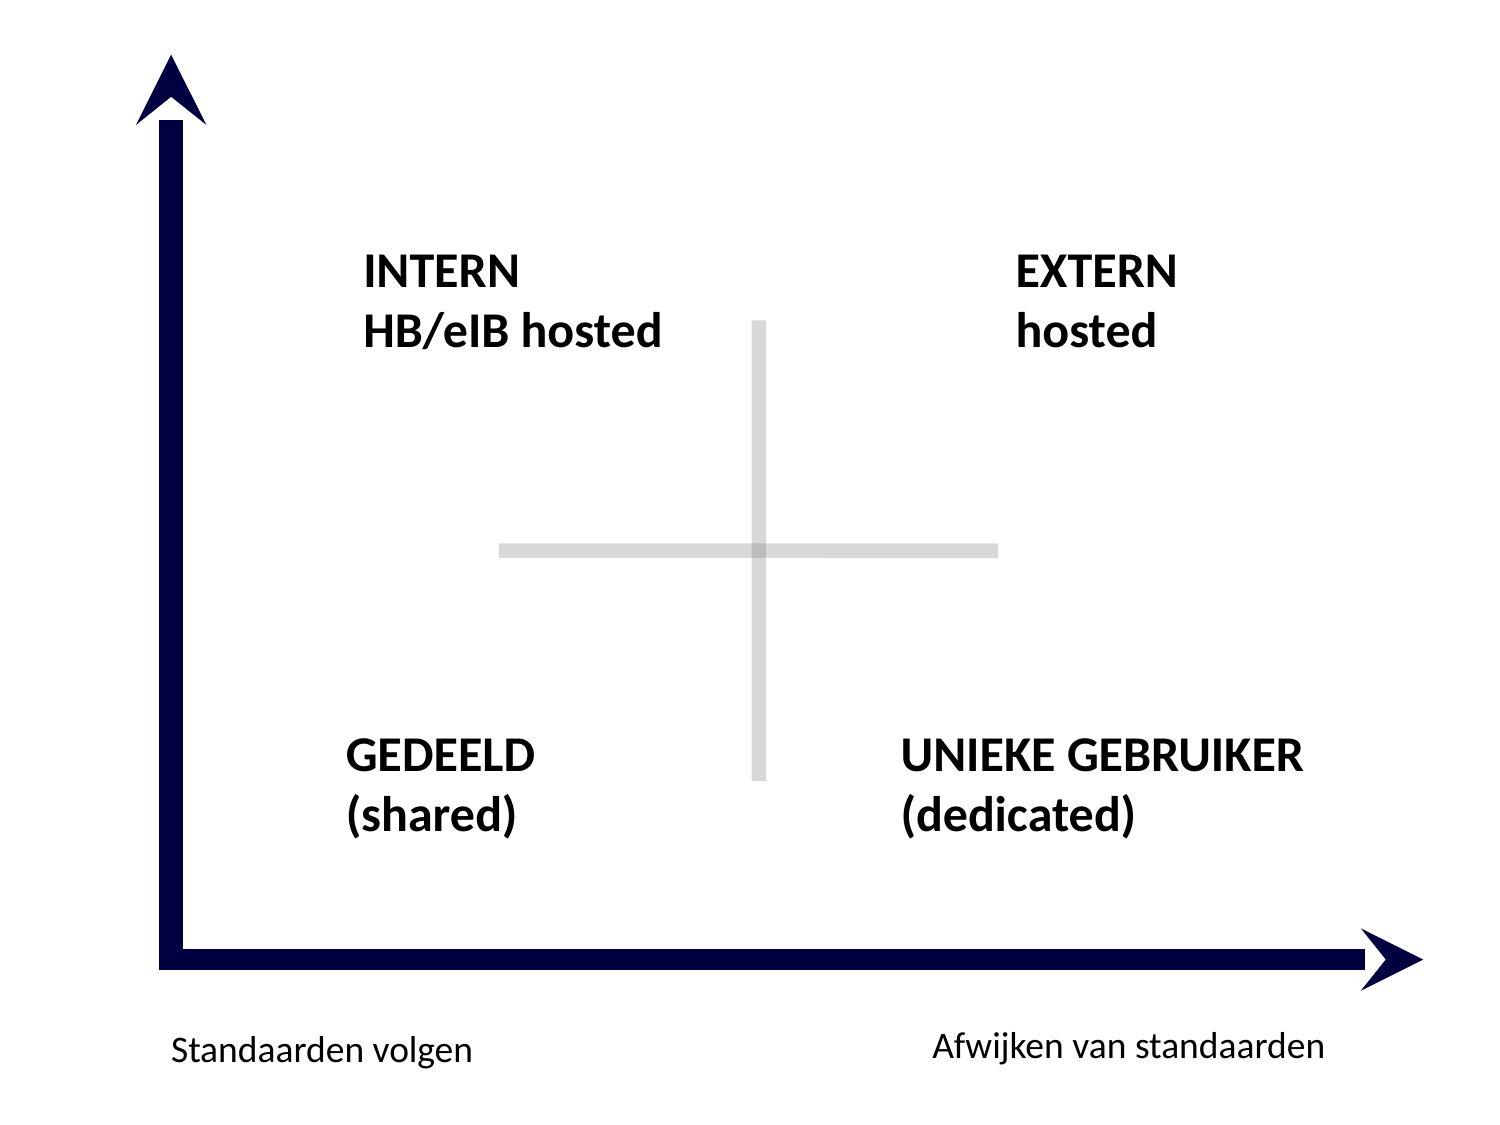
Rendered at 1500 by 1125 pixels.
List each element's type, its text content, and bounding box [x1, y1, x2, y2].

text_box INTERN HB/eIB hosted [348, 230, 678, 365]
text_box UNIEKE GEBRUIKER (dedicated) [885, 714, 1320, 850]
text_box Standaarden volgen [156, 1017, 489, 1077]
text_box EXTERN hosted [1000, 230, 1194, 365]
text_box Afwijken van standaarden [917, 1013, 1341, 1074]
text_box GEDEELD (shared) [331, 714, 551, 850]
